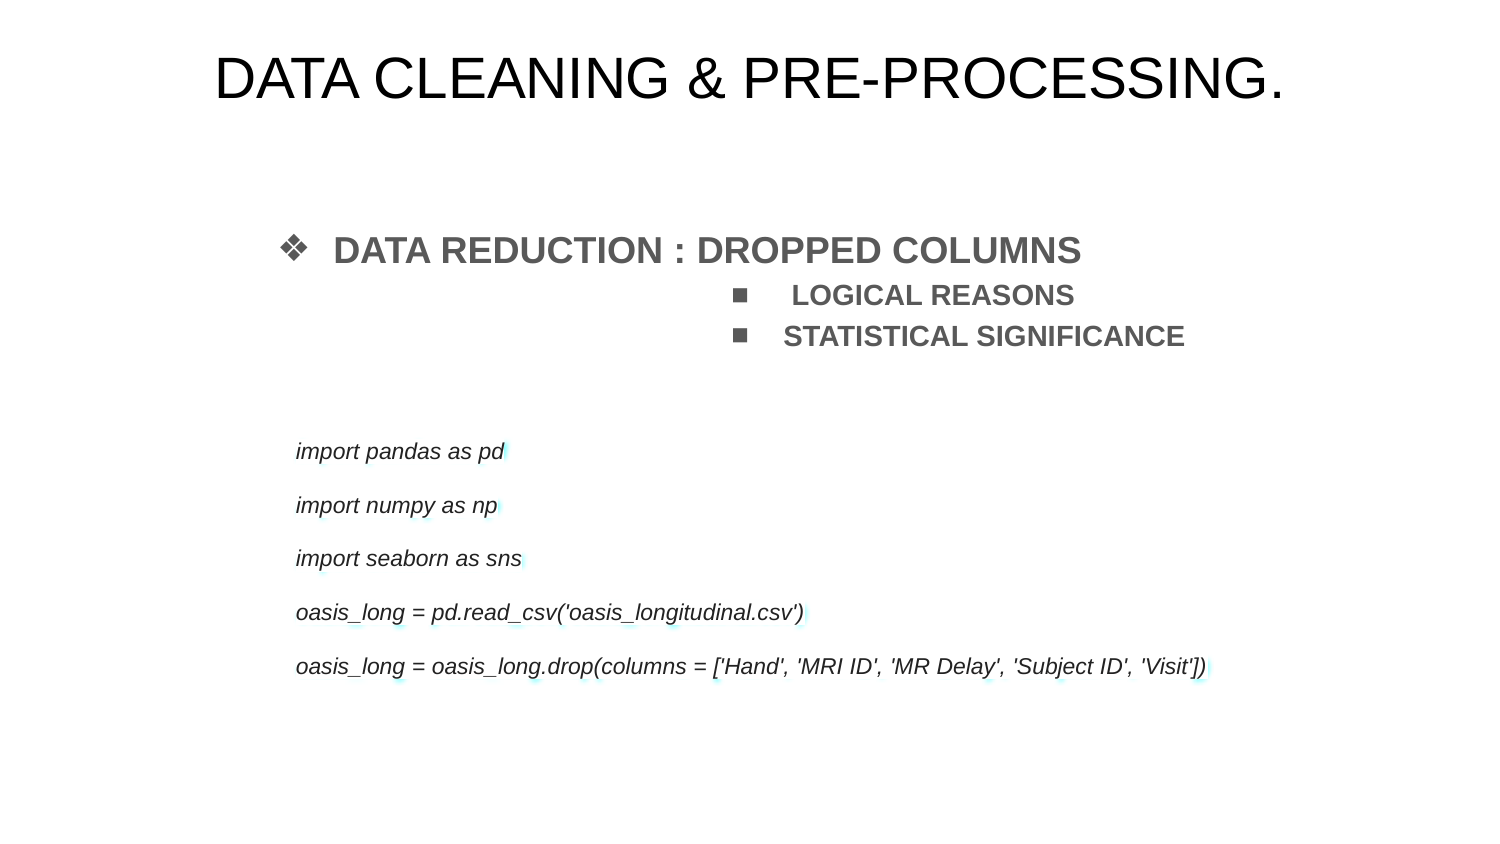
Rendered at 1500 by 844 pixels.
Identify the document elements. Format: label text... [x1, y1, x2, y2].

list DATA REDUCTION : DROPPED COLUMNS LOGICAL REASONS STATISTICAL SIGNIFICANCE [243, 204, 1257, 382]
title DATA CLEANING & PRE-PROCESSING. [51, 25, 1449, 120]
text_box import pandas as pd import numpy as np import seaborn as sns oasis_long = pd.read_csv('oasis_longitudinal.csv') oasis_long = oasis_long.drop(columns = ['Hand', 'MRI ID', 'MR Delay', 'Subject ID', 'Visit']) [280, 421, 1257, 686]
